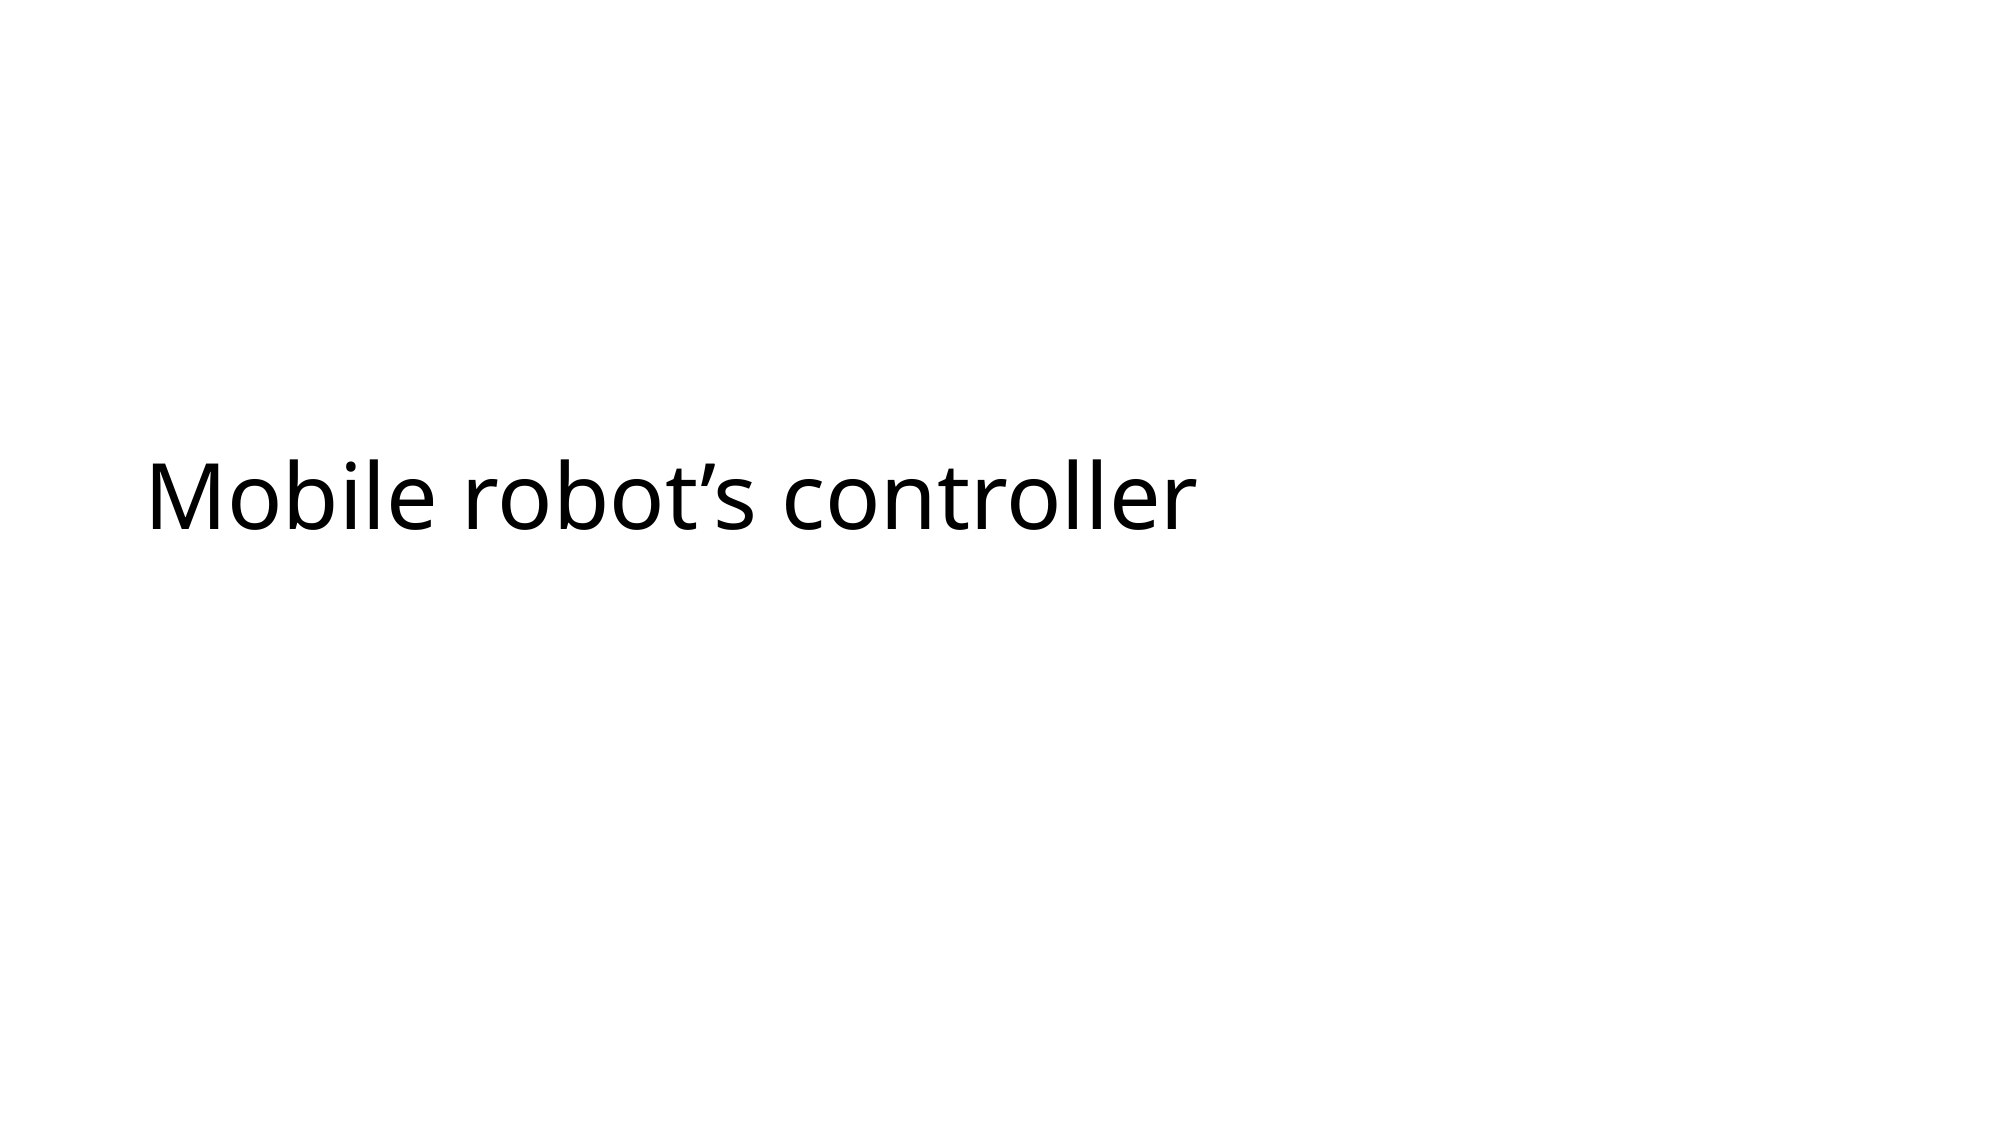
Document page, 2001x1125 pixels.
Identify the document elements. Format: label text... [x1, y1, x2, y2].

title Mobile robot’s controller [129, 391, 1855, 609]
